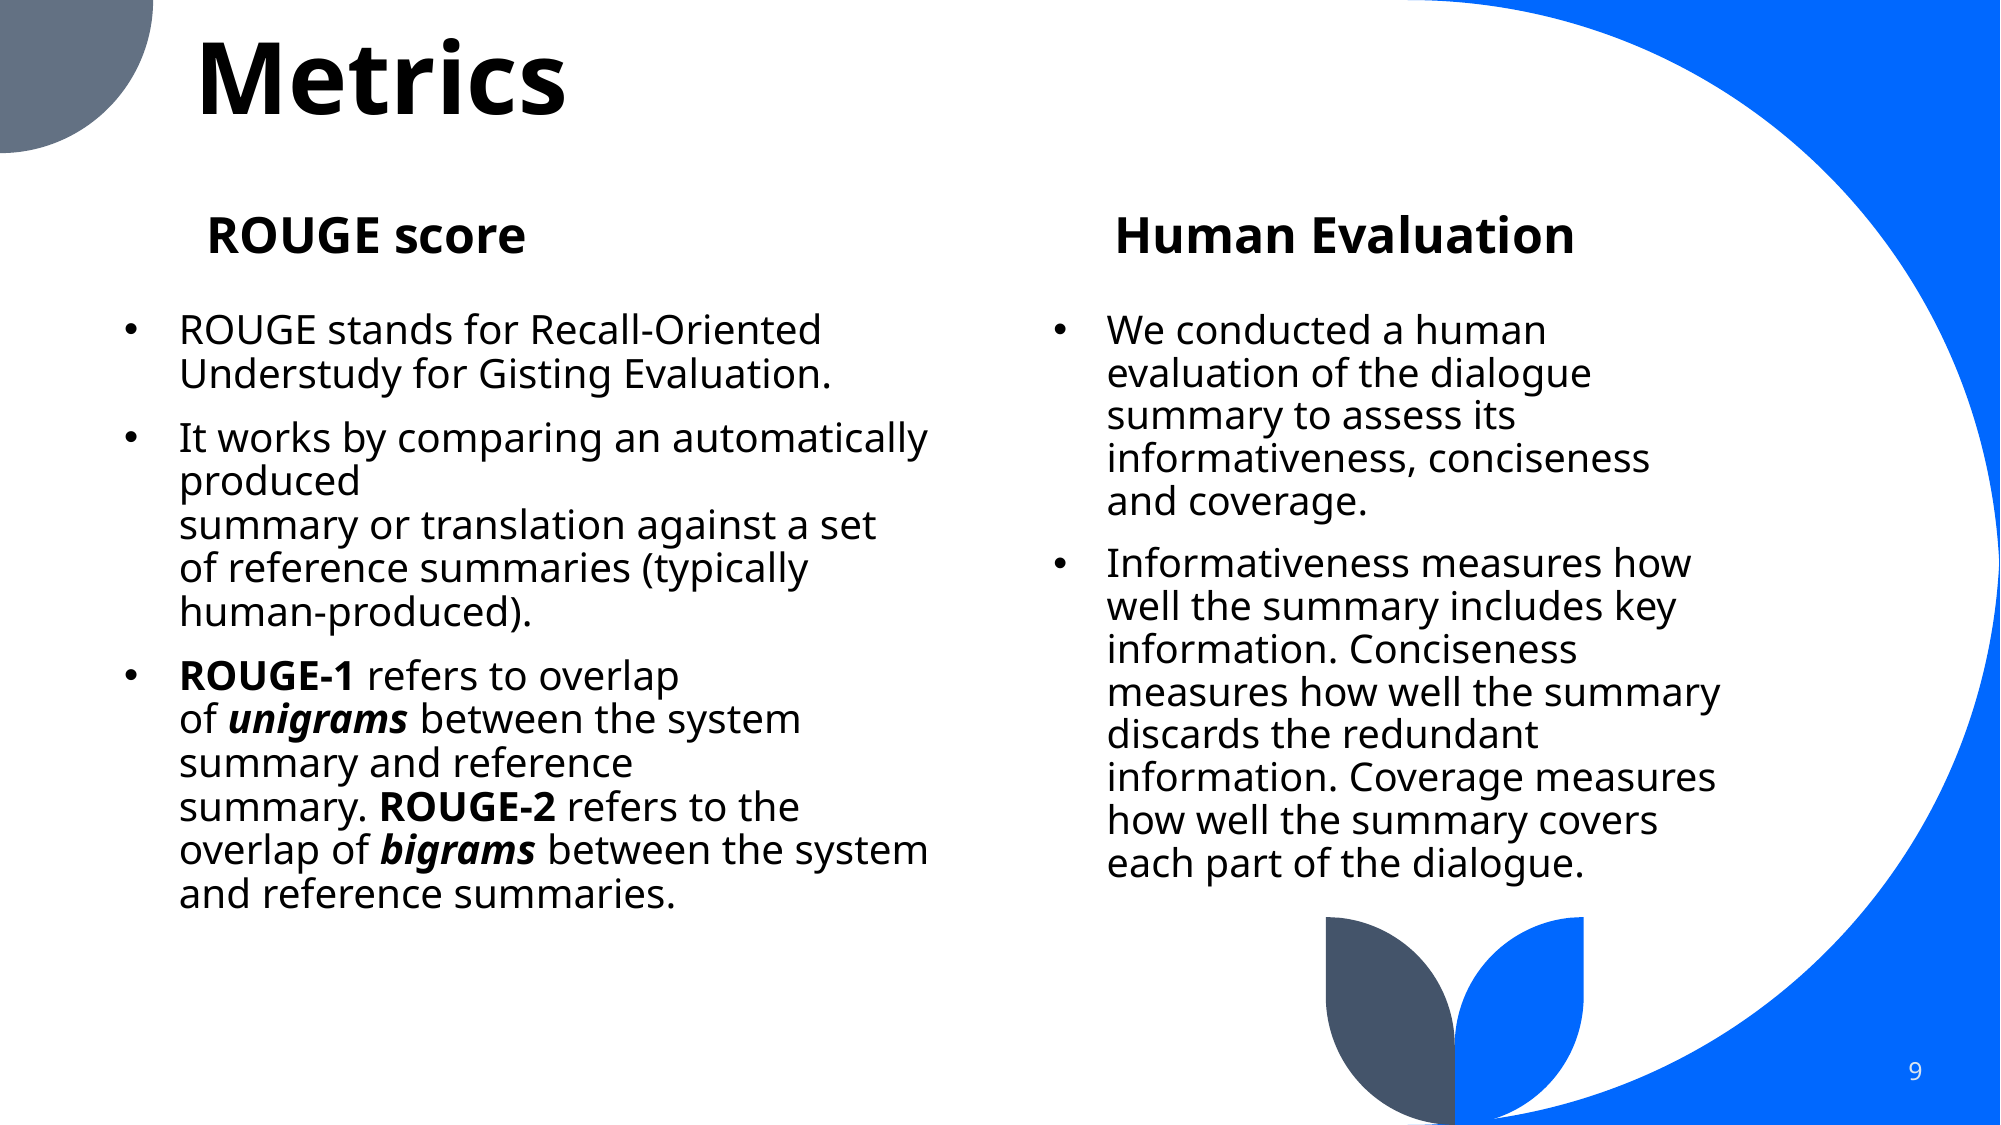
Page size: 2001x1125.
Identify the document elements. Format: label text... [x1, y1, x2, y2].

list ROUGE score [191, 203, 957, 289]
title Metrics [179, 0, 1784, 144]
list Human Evaluation [1099, 203, 1865, 289]
list ROUGE stands for Recall-Oriented Understudy for Gisting Evaluation. It works by comparing an automatically produced summary or translation against a set of reference summaries (typically human-produced). ROUGE-1 refers to overlap of unigrams between the system summary and reference summary. ROUGE-2 refers to the overlap of bigrams between the system and reference summaries. [109, 302, 962, 931]
slide_number 9 [1665, 1042, 1938, 1103]
list We conducted a human evaluation of the dialogue summary to assess its informativeness, conciseness and coverage. Informativeness measures how well the summary includes key information. Conciseness measures how well the summary discards the redundant information. Coverage measures how well the summary covers each part of the dialogue. [1038, 302, 1741, 932]
